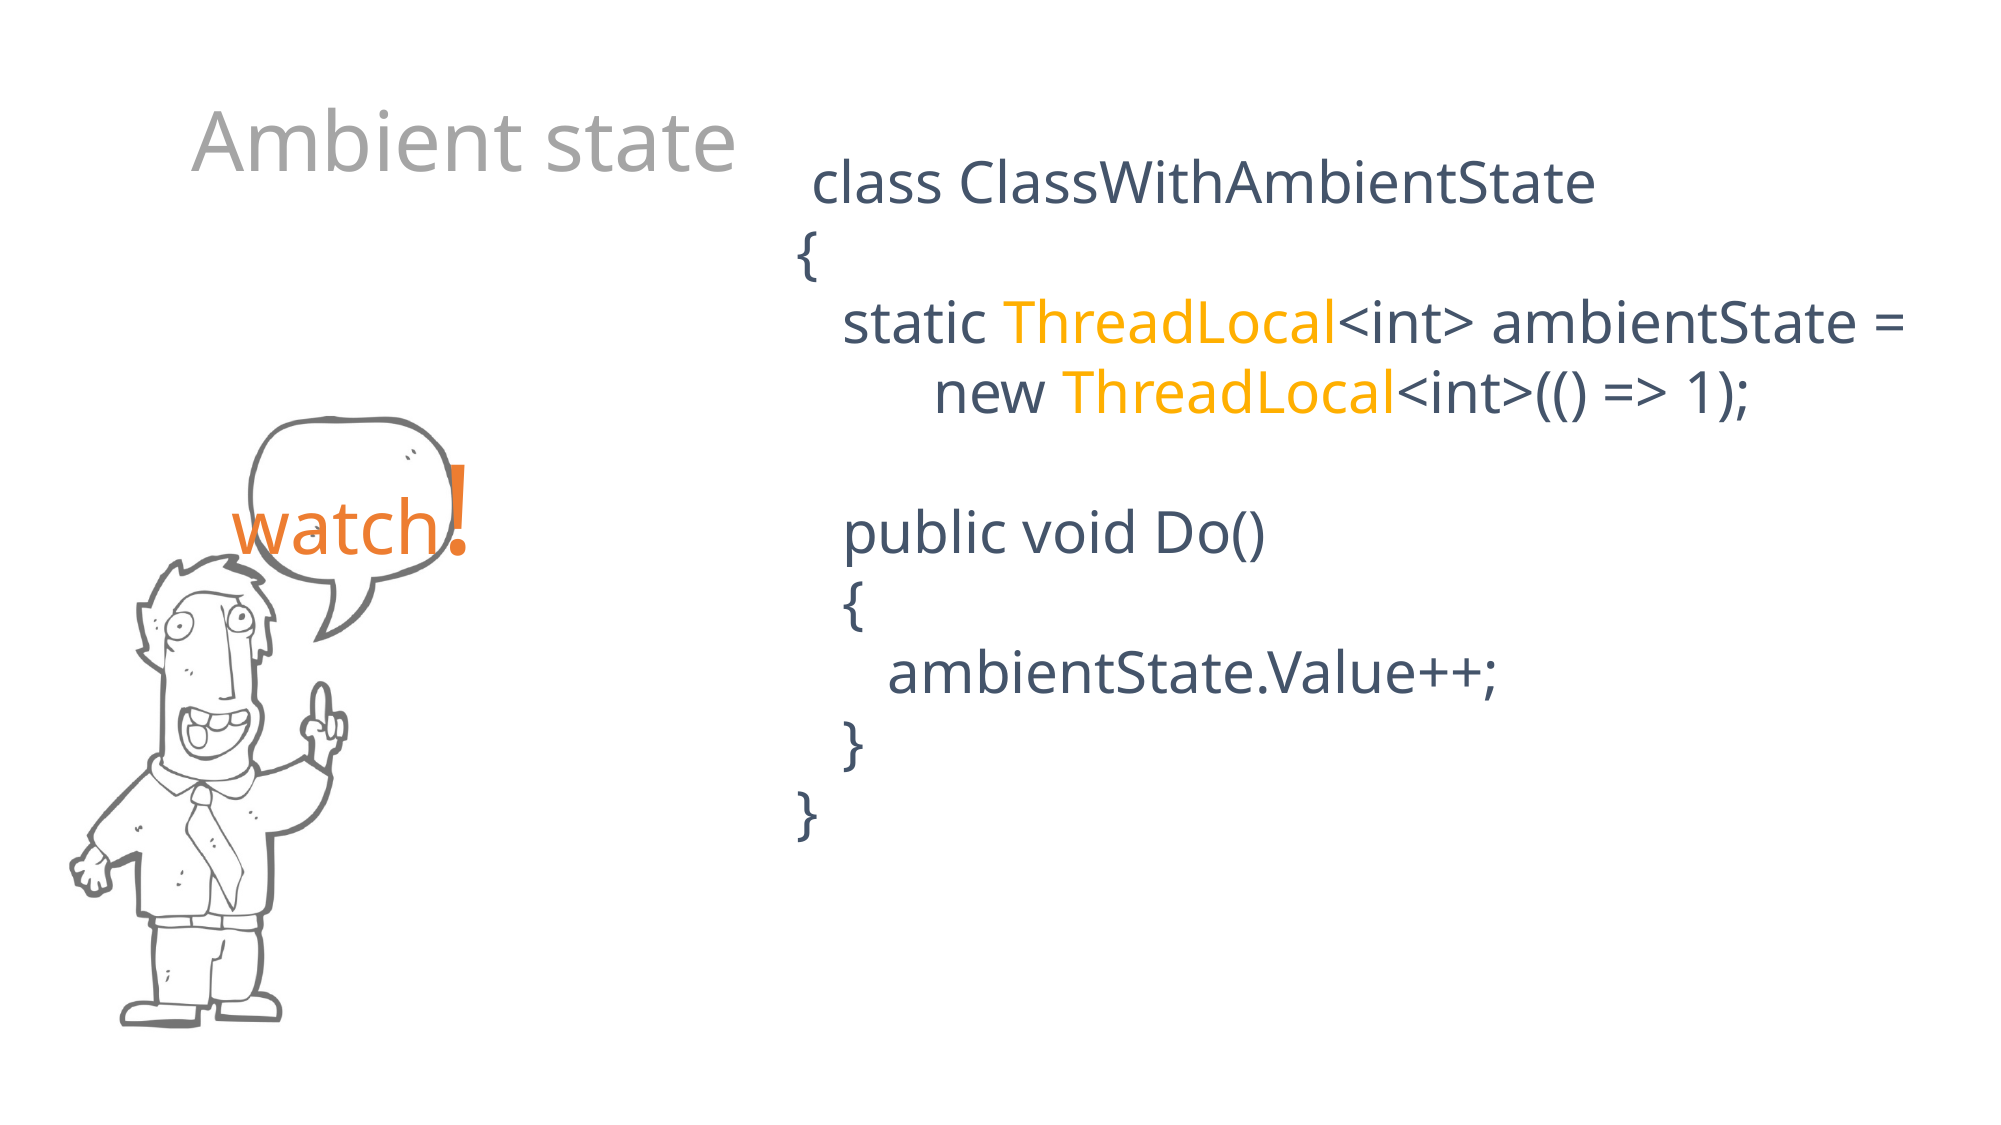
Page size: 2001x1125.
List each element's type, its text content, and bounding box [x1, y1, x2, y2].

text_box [0, 405, 574, 1039]
text_box class ClassWithAmbientState { static ThreadLocal<int> ambientState = new ThreadLocal<int>(() => 1); public void Do() { ambientState.Value++; } } [781, 137, 1981, 853]
text_box Ambient state [176, 80, 754, 196]
